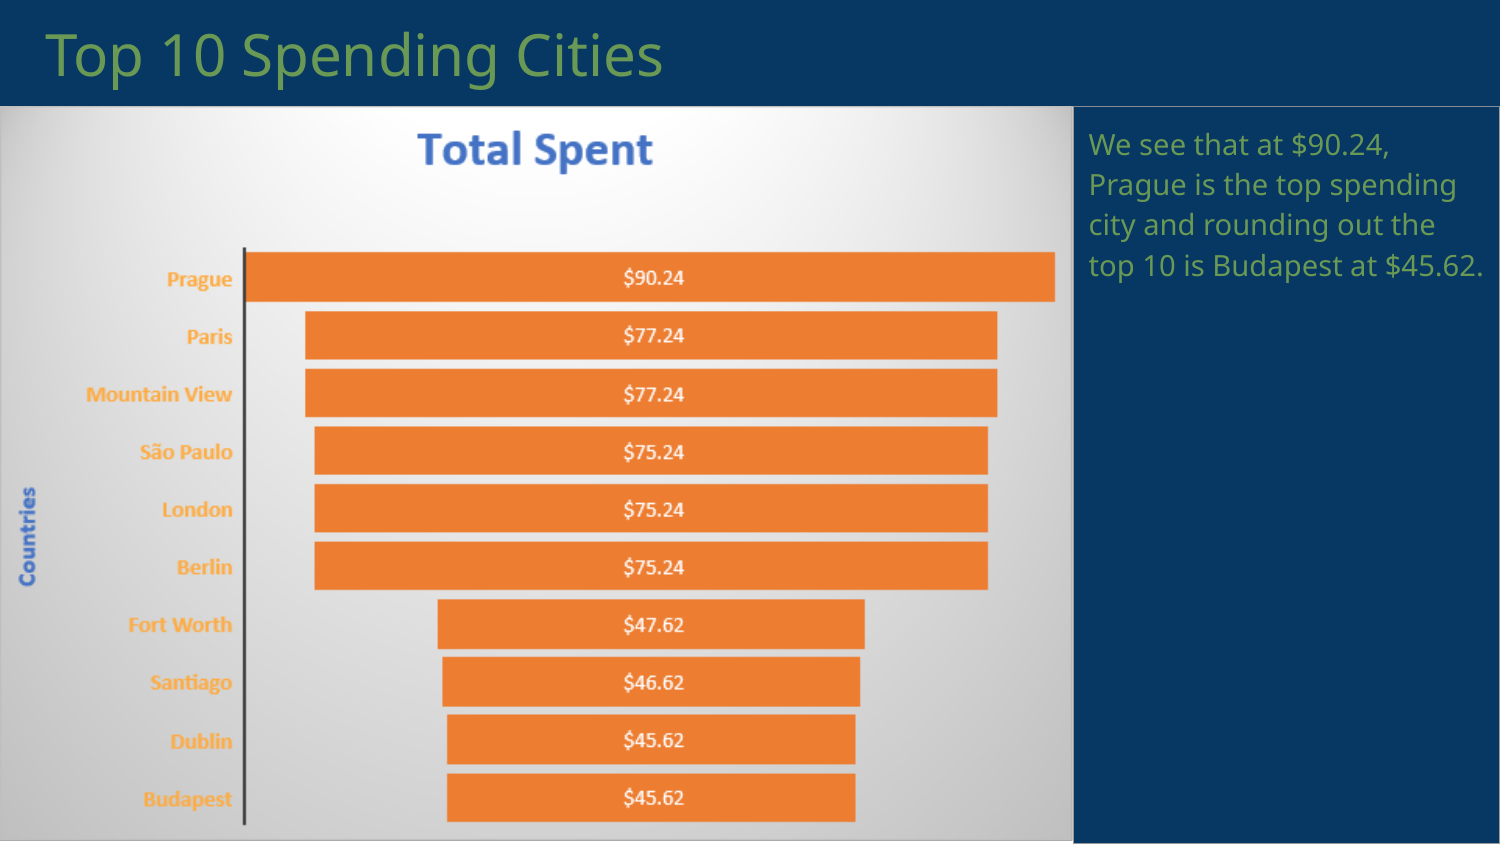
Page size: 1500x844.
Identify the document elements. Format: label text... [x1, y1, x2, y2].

list We see that at $90.24, Prague is the top spending city and rounding out the top 10 is Budapest at $45.62. [1074, 107, 1500, 844]
picture [0, 106, 1074, 844]
title Top 10 Spending Cities [0, 0, 1500, 107]
